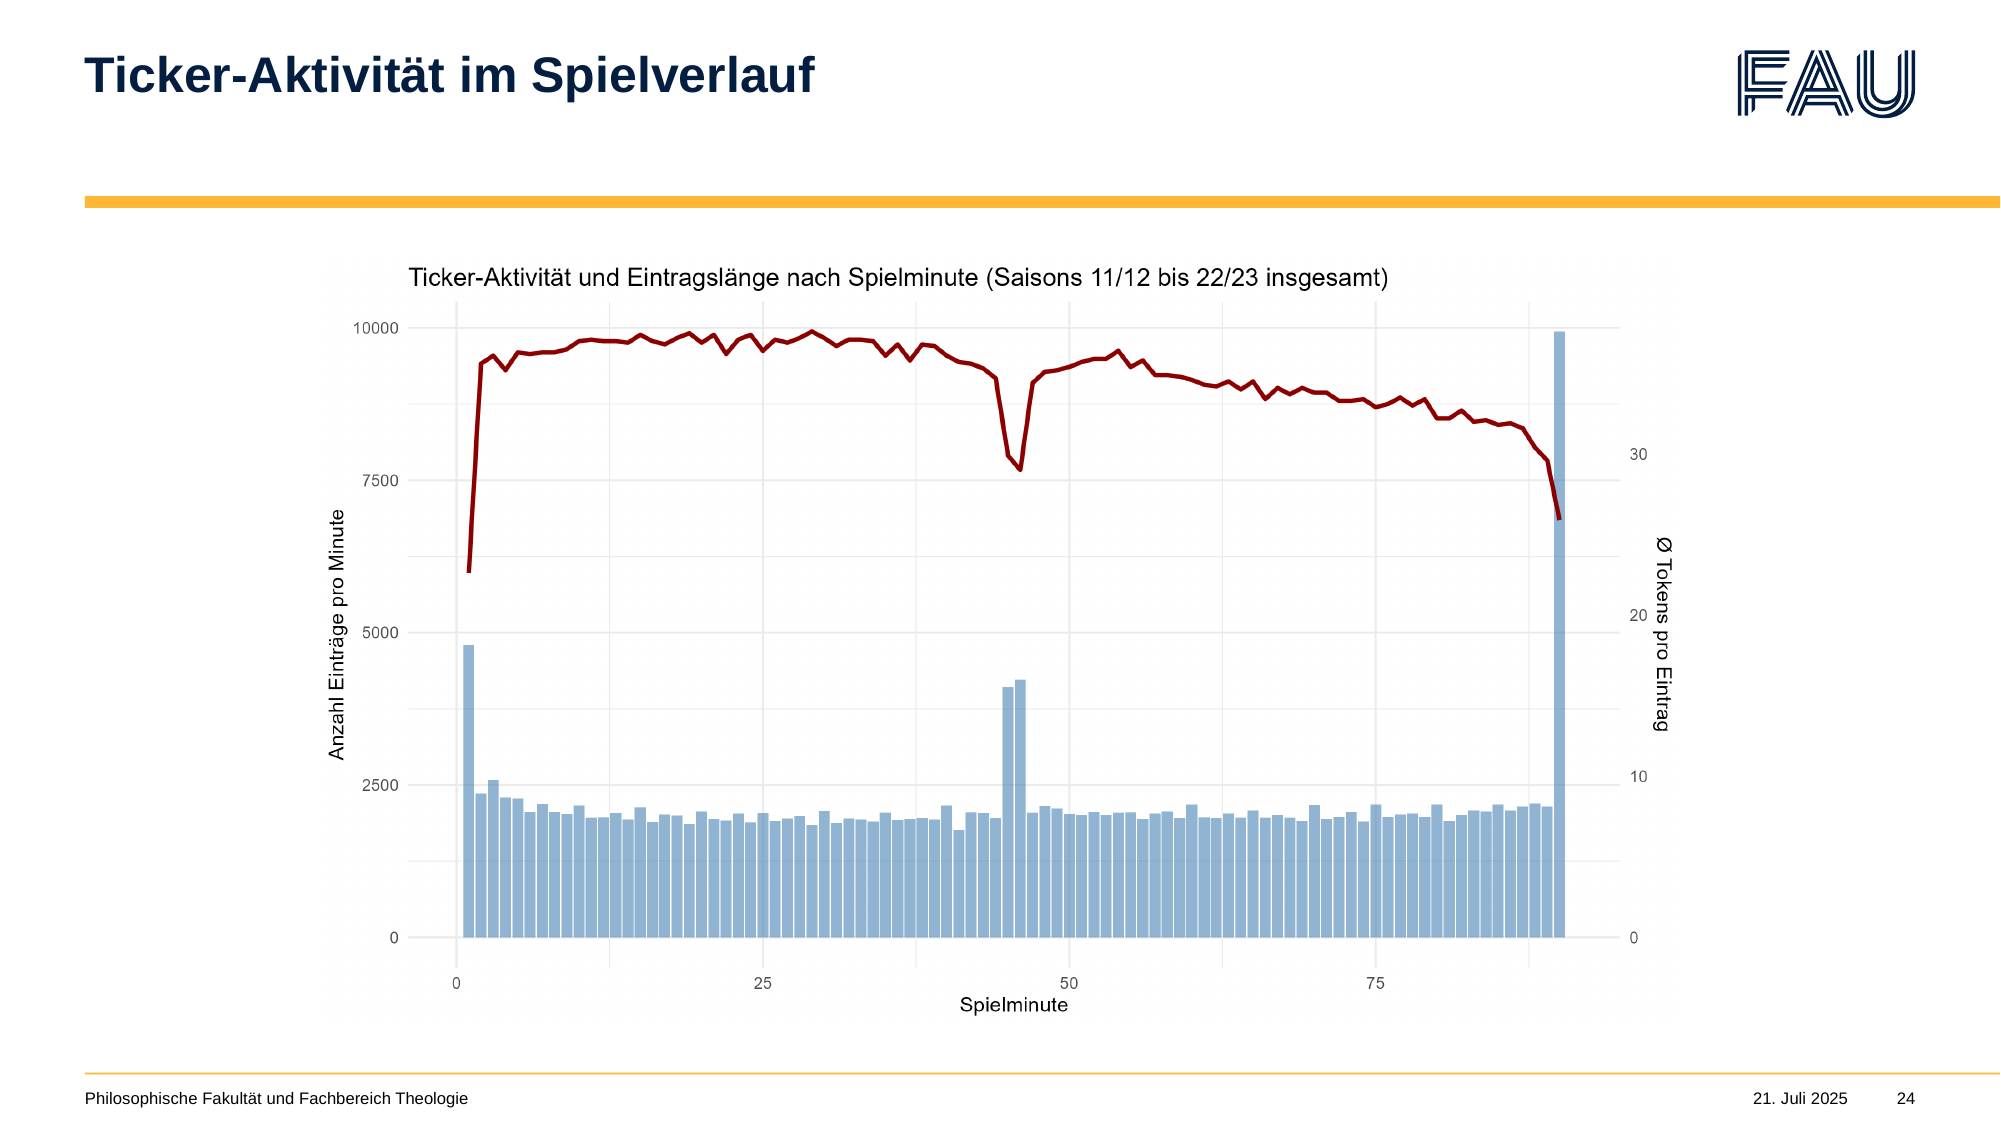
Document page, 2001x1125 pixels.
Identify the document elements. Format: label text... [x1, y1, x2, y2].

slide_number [1708, 1088, 1849, 1109]
footer Philosophische Fakultät und Fachbereich Theologie [85, 1088, 983, 1109]
slide_number 24 [1883, 1088, 1916, 1109]
picture [318, 257, 1682, 1026]
title Ticker-Aktivität im Spielverlauf [85, 49, 1208, 104]
